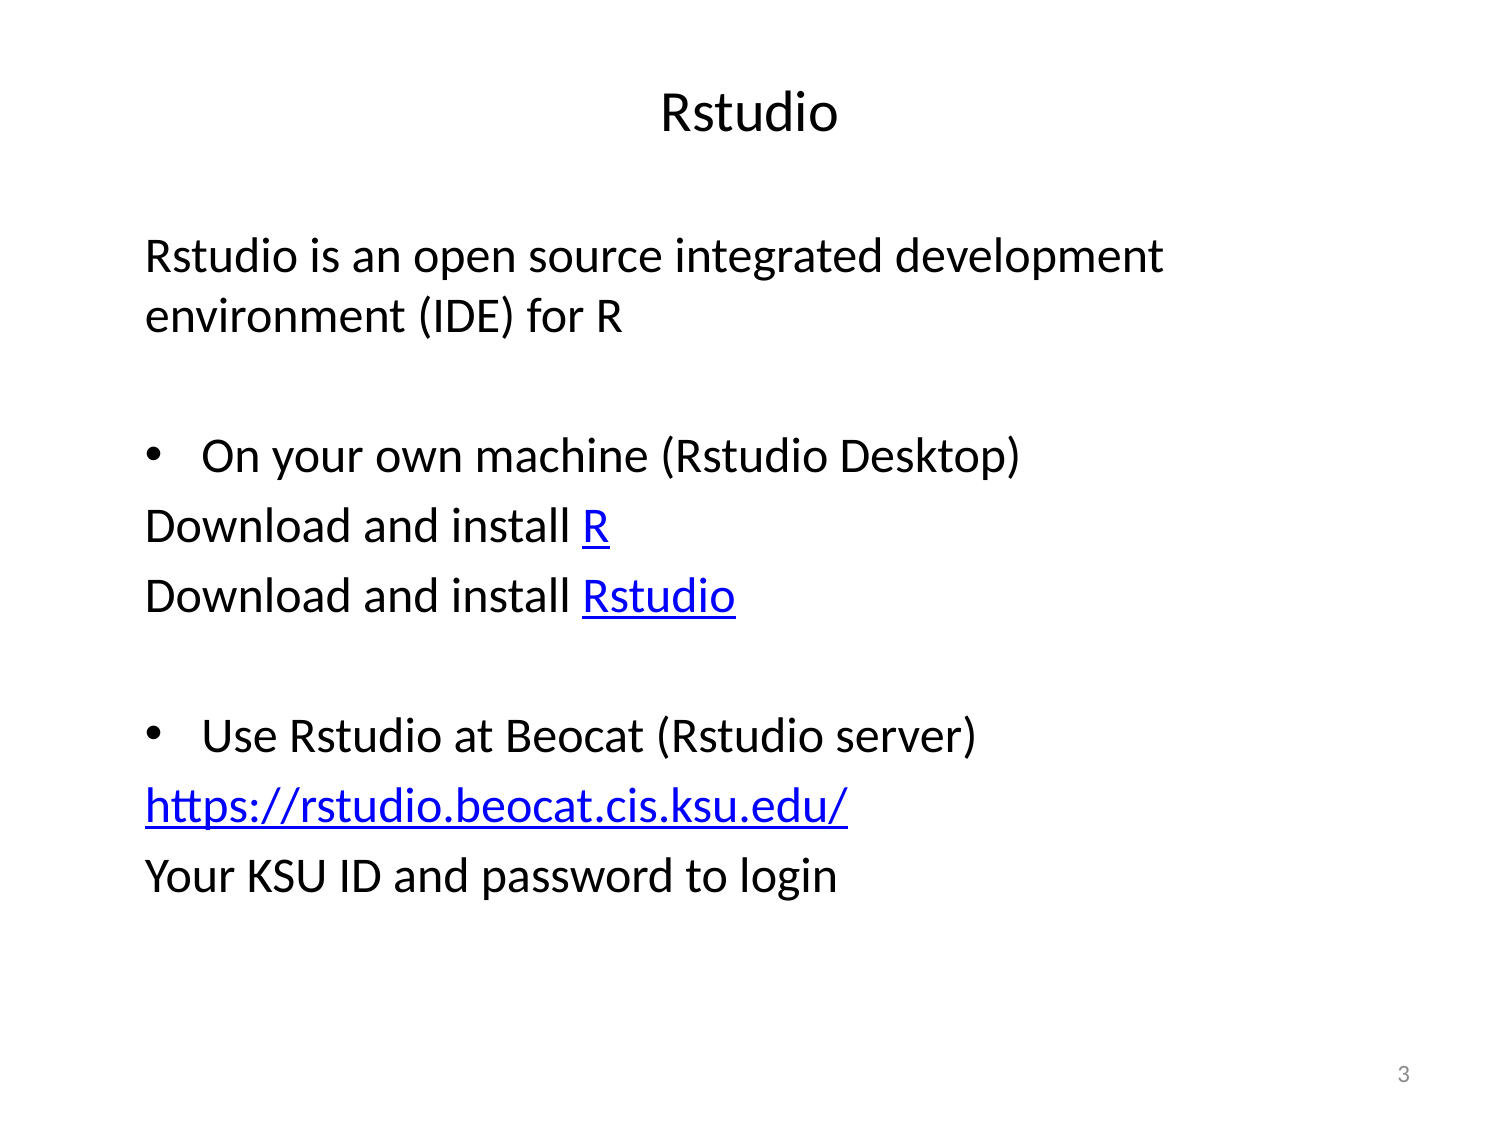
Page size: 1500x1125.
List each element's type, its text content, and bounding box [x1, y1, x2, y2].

slide_number 3 [1074, 1042, 1425, 1103]
title Rstudio [75, 45, 1425, 172]
list Rstudio is an open source integrated development environment (IDE) for R On your own machine (Rstudio Desktop) Download and install R Download and install Rstudio Use Rstudio at Beocat (Rstudio server) https://rstudio.beocat.cis.ksu.edu/ Your KSU ID and password to login [130, 215, 1369, 993]
